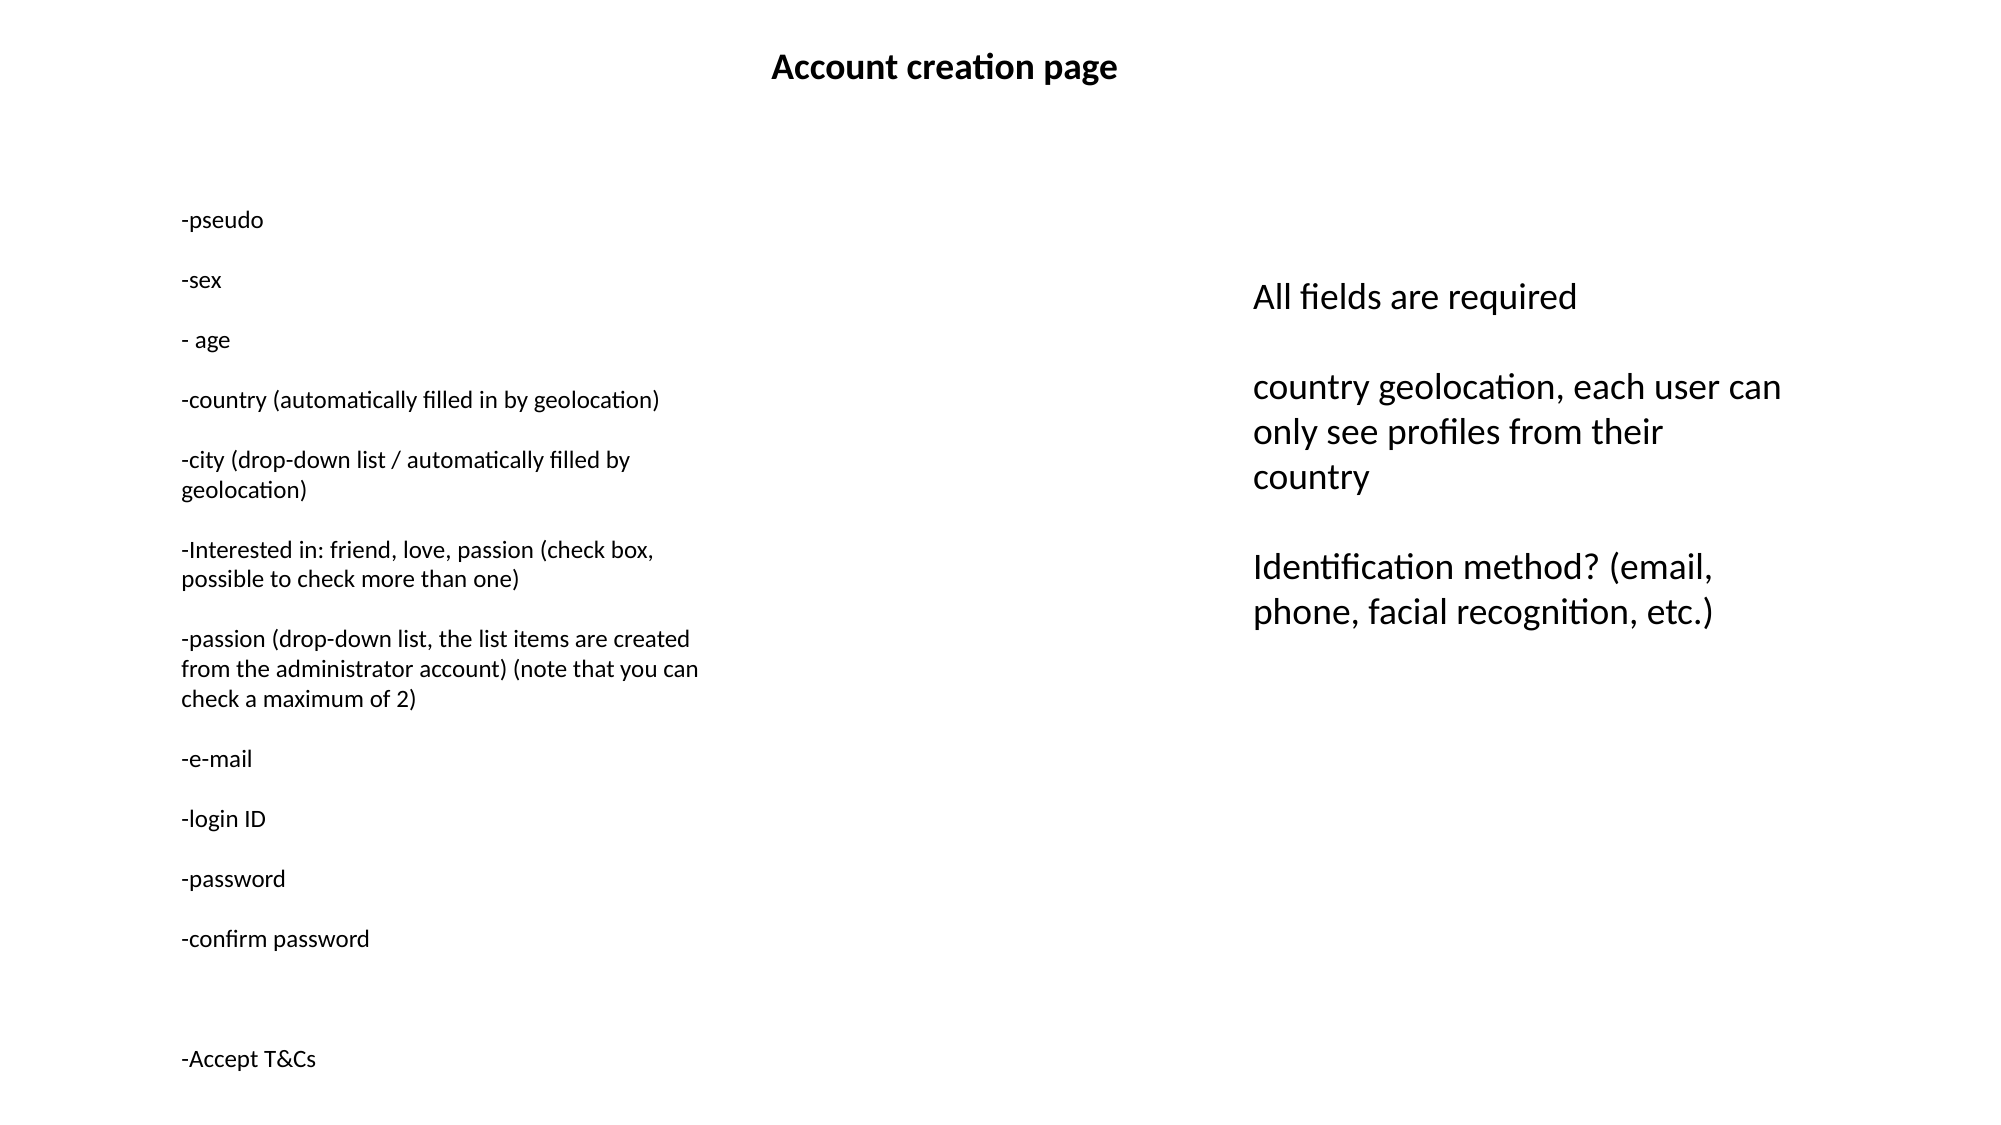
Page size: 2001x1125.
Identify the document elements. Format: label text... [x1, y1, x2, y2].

text_box All fields are required country geolocation, each user can only see profiles from their country Identification method? (email, phone, facial recognition, etc.) [1238, 264, 1799, 685]
text_box Account creation page [756, 34, 1239, 95]
text_box -pseudo -sex - age -country (automatically filled in by geolocation) -city (drop-down list / automatically filled by geolocation) -Interested in: friend, love, passion (check box, possible to check more than one) -passion (drop-down list, the list items are created from the administrator account) (note that you can check a maximum of 2) -e-mail -login ID -password​ -confirm password -Accept T&Cs [166, 196, 745, 1125]
